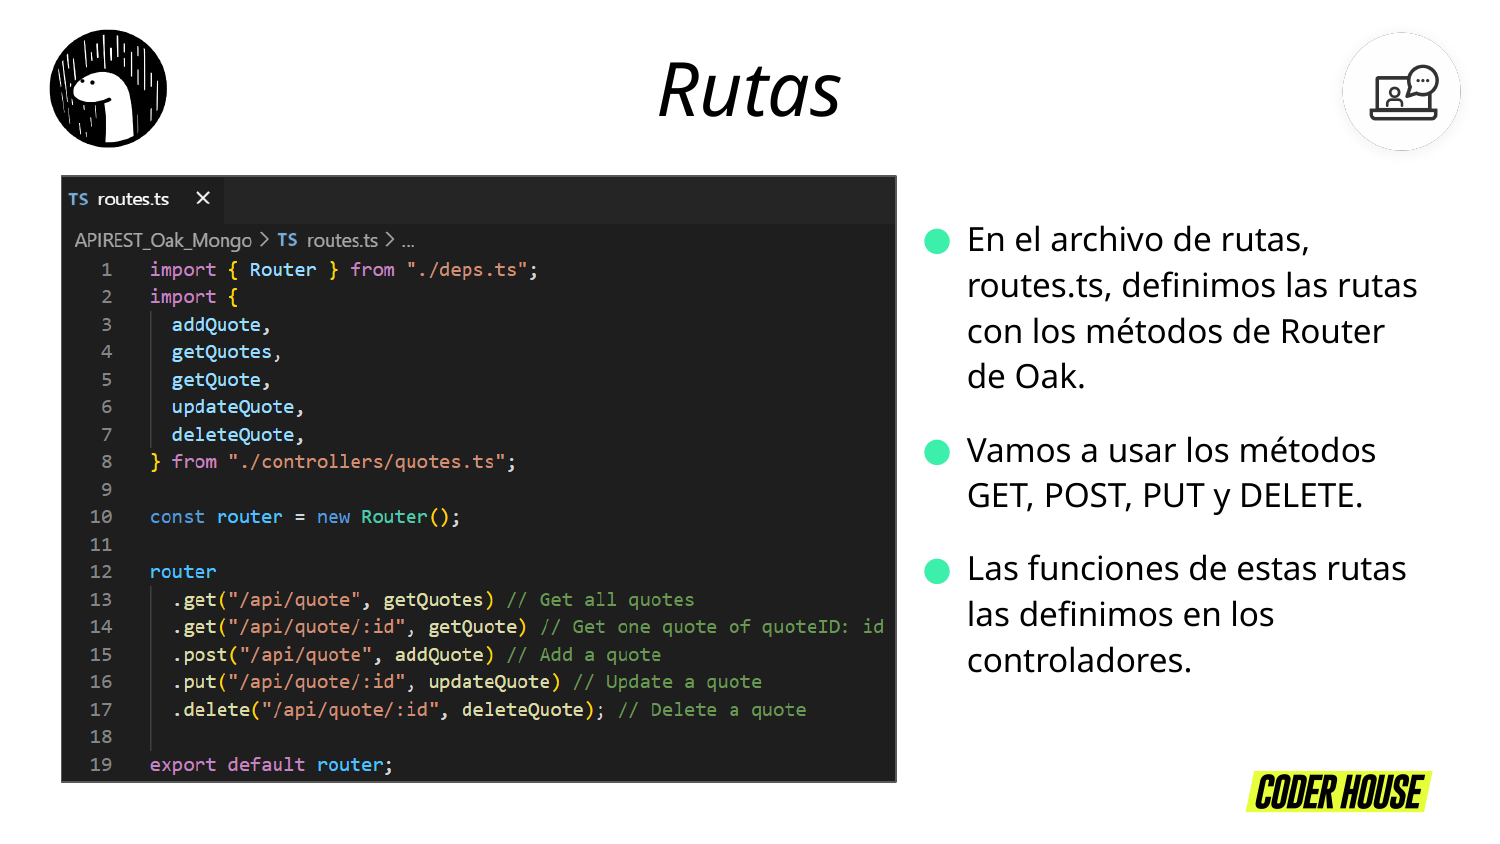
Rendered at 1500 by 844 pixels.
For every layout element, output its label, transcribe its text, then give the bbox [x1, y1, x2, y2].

text_box En el archivo de rutas, routes.ts, definimos las rutas con los métodos de Router de Oak. Vamos a usar los métodos GET, POST, PUT y DELETE. Las funciones de estas rutas las definimos en los controladores. [907, 197, 1436, 689]
picture [1241, 764, 1437, 819]
picture [4, 24, 215, 151]
picture [1328, 18, 1475, 165]
text_box Rutas [217, 26, 1307, 152]
picture [62, 176, 896, 782]
